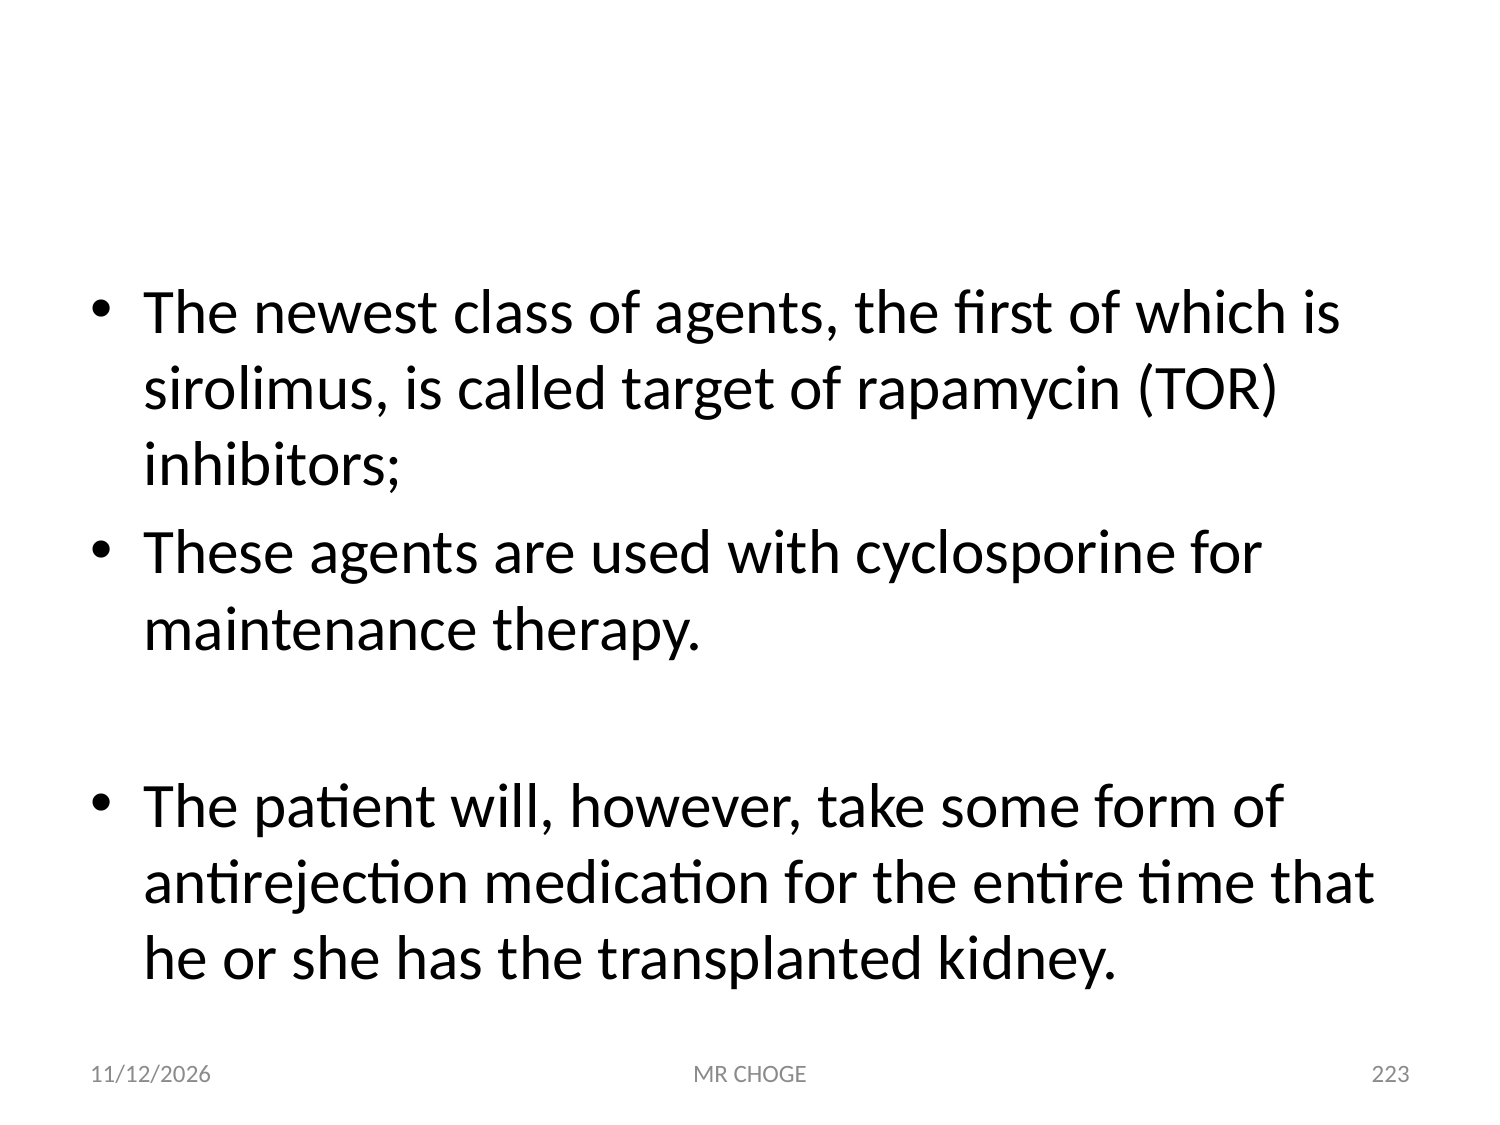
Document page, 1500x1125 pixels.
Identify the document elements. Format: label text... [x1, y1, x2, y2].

list The newest class of agents, the first of which is sirolimus, is called target of rapamycin (TOR) inhibitors; These agents are used with cyclosporine for maintenance therapy. The patient will, however, take some form of antirejection medication for the entire time that he or she has the transplanted kidney. [75, 262, 1425, 1005]
footer MR CHOGE [512, 1042, 988, 1103]
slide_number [75, 1042, 425, 1103]
slide_number 223 [1074, 1042, 1425, 1103]
